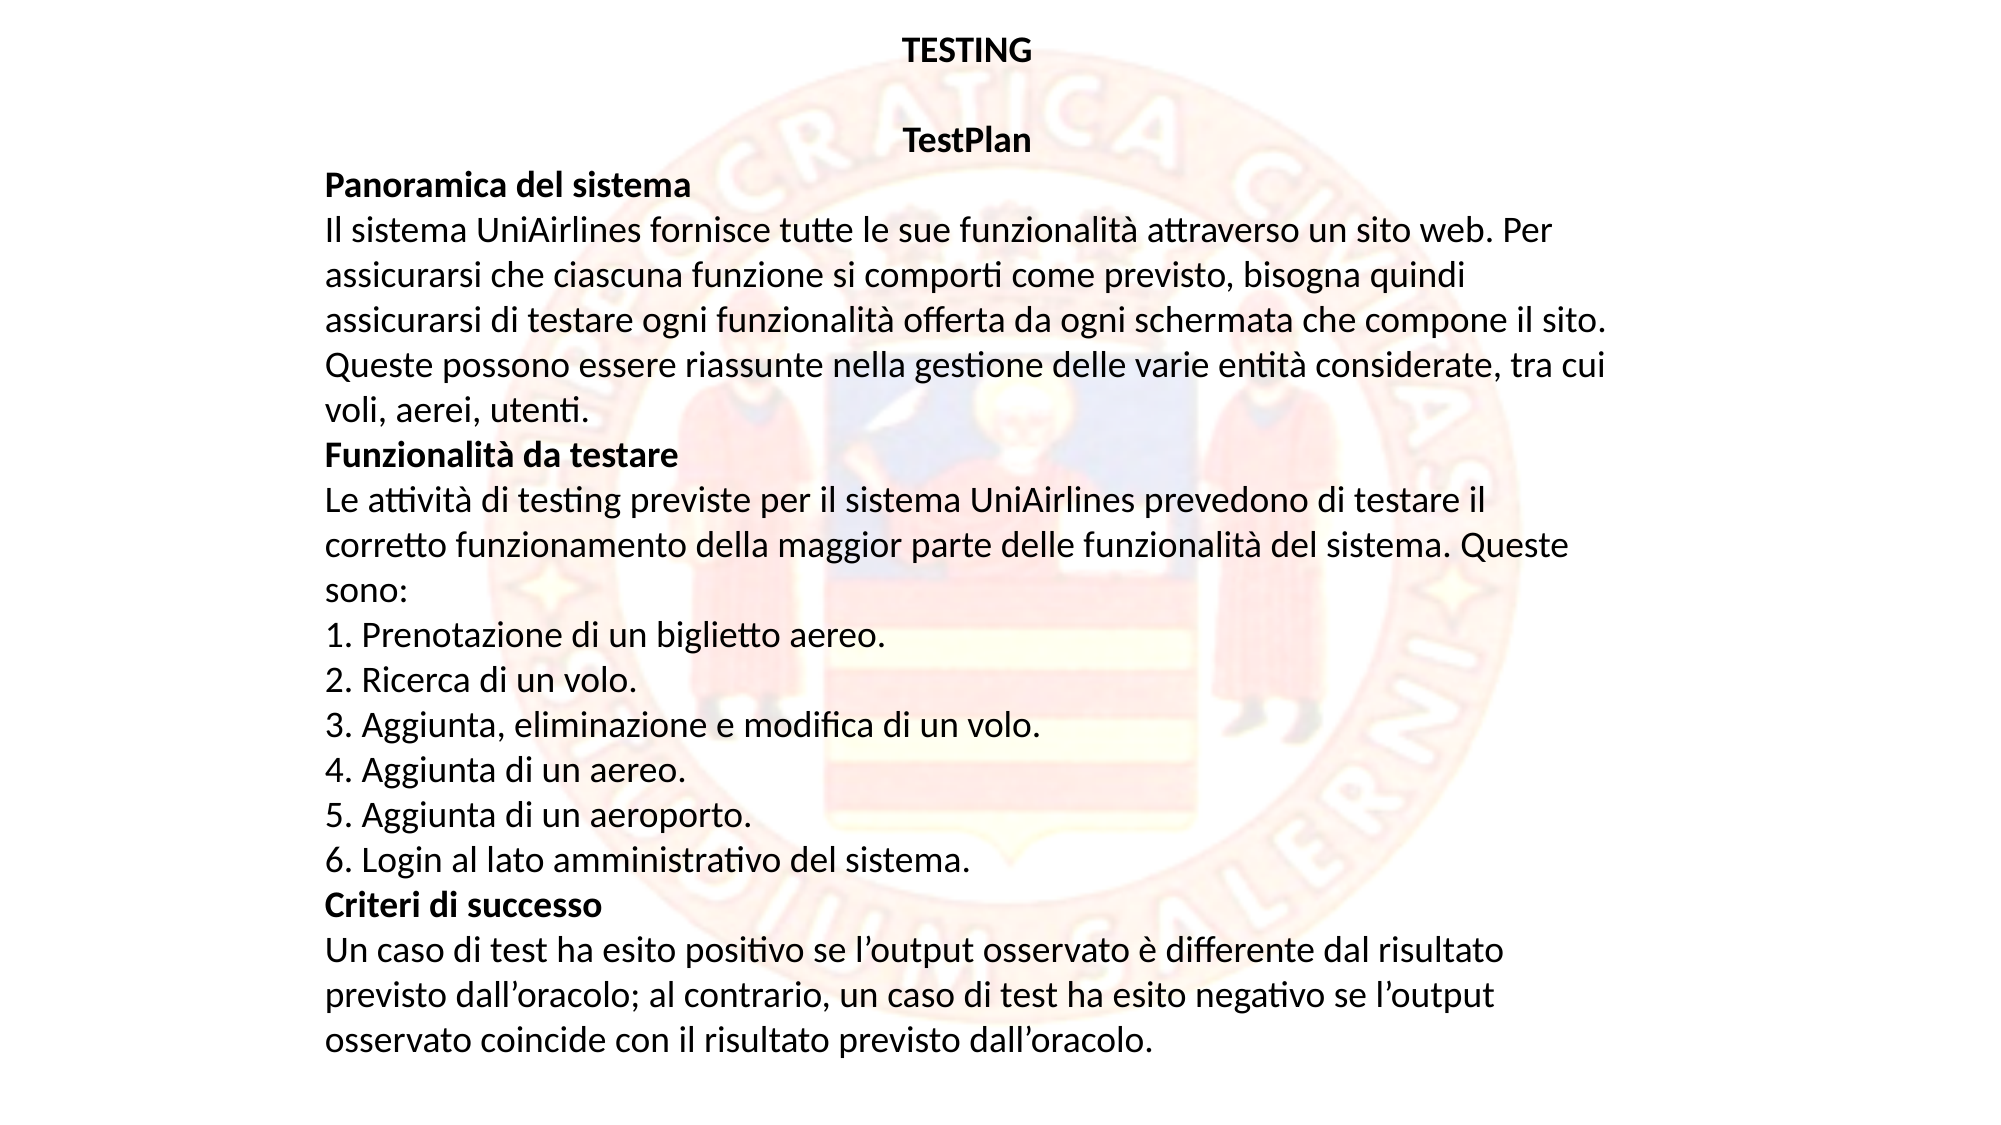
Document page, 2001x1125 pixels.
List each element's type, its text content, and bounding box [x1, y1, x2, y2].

text_box TESTING TestPlan Panoramica del sistema Il sistema UniAirlines fornisce tutte le sue funzionalità attraverso un sito web. Per assicurarsi che ciascuna funzione si comporti come previsto, bisogna quindi assicurarsi di testare ogni funzionalità offerta da ogni schermata che compone il sito. Queste possono essere riassunte nella gestione delle varie entità considerate, tra cui voli, aerei, utenti. Funzionalità da testare Le attività di testing previste per il sistema UniAirlines prevedono di testare il corretto funzionamento della maggior parte delle funzionalità del sistema. Queste sono: 1. Prenotazione di un biglietto aereo. 2. Ricerca di un volo. 3. Aggiunta, eliminazione e modifica di un volo. 4. Aggiunta di un aereo. 5. Aggiunta di un aeroporto. 6. Login al lato amministrativo del sistema. Criteri di successo Un caso di test ha esito positivo se l’output osservato è differente dal risultato previsto dall’oracolo; al contrario, un caso di test ha esito negativo se l’output osservato coincide con il risultato previsto dall’oracolo. [309, 17, 1625, 1113]
picture [430, 17, 1625, 1095]
